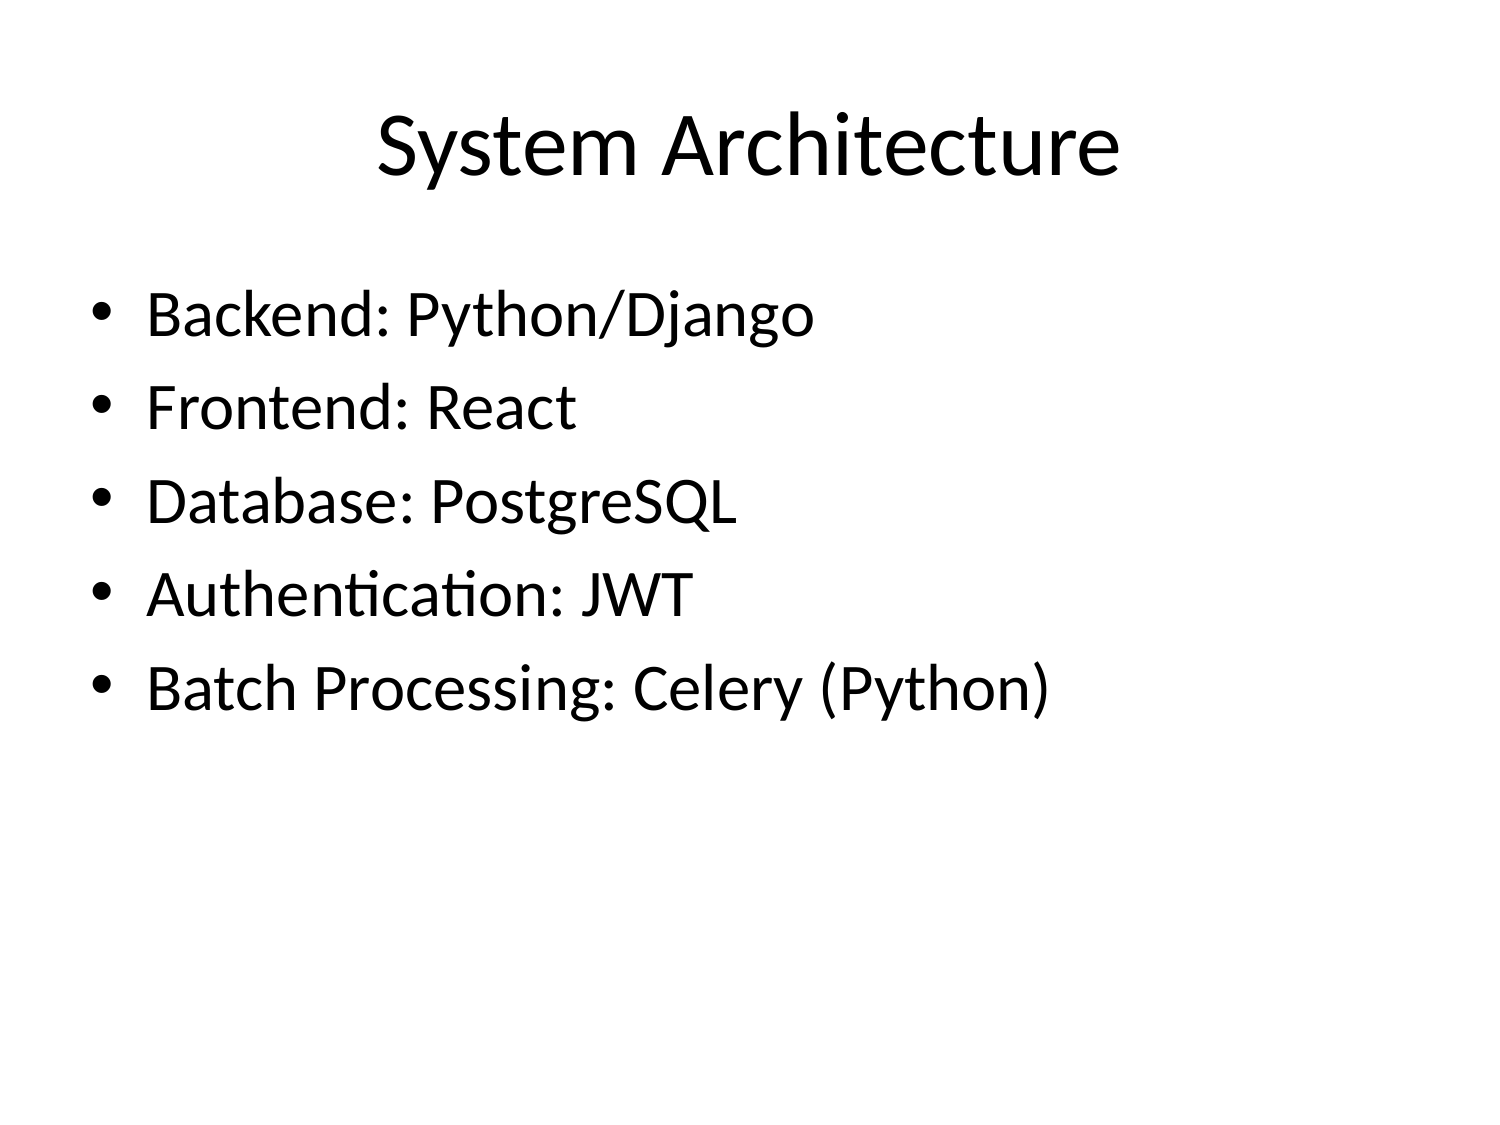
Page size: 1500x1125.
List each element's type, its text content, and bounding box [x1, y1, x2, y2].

title System Architecture [75, 45, 1425, 233]
list Backend: Python/Django Frontend: React Database: PostgreSQL Authentication: JWT Batch Processing: Celery (Python) [75, 262, 1425, 1005]
